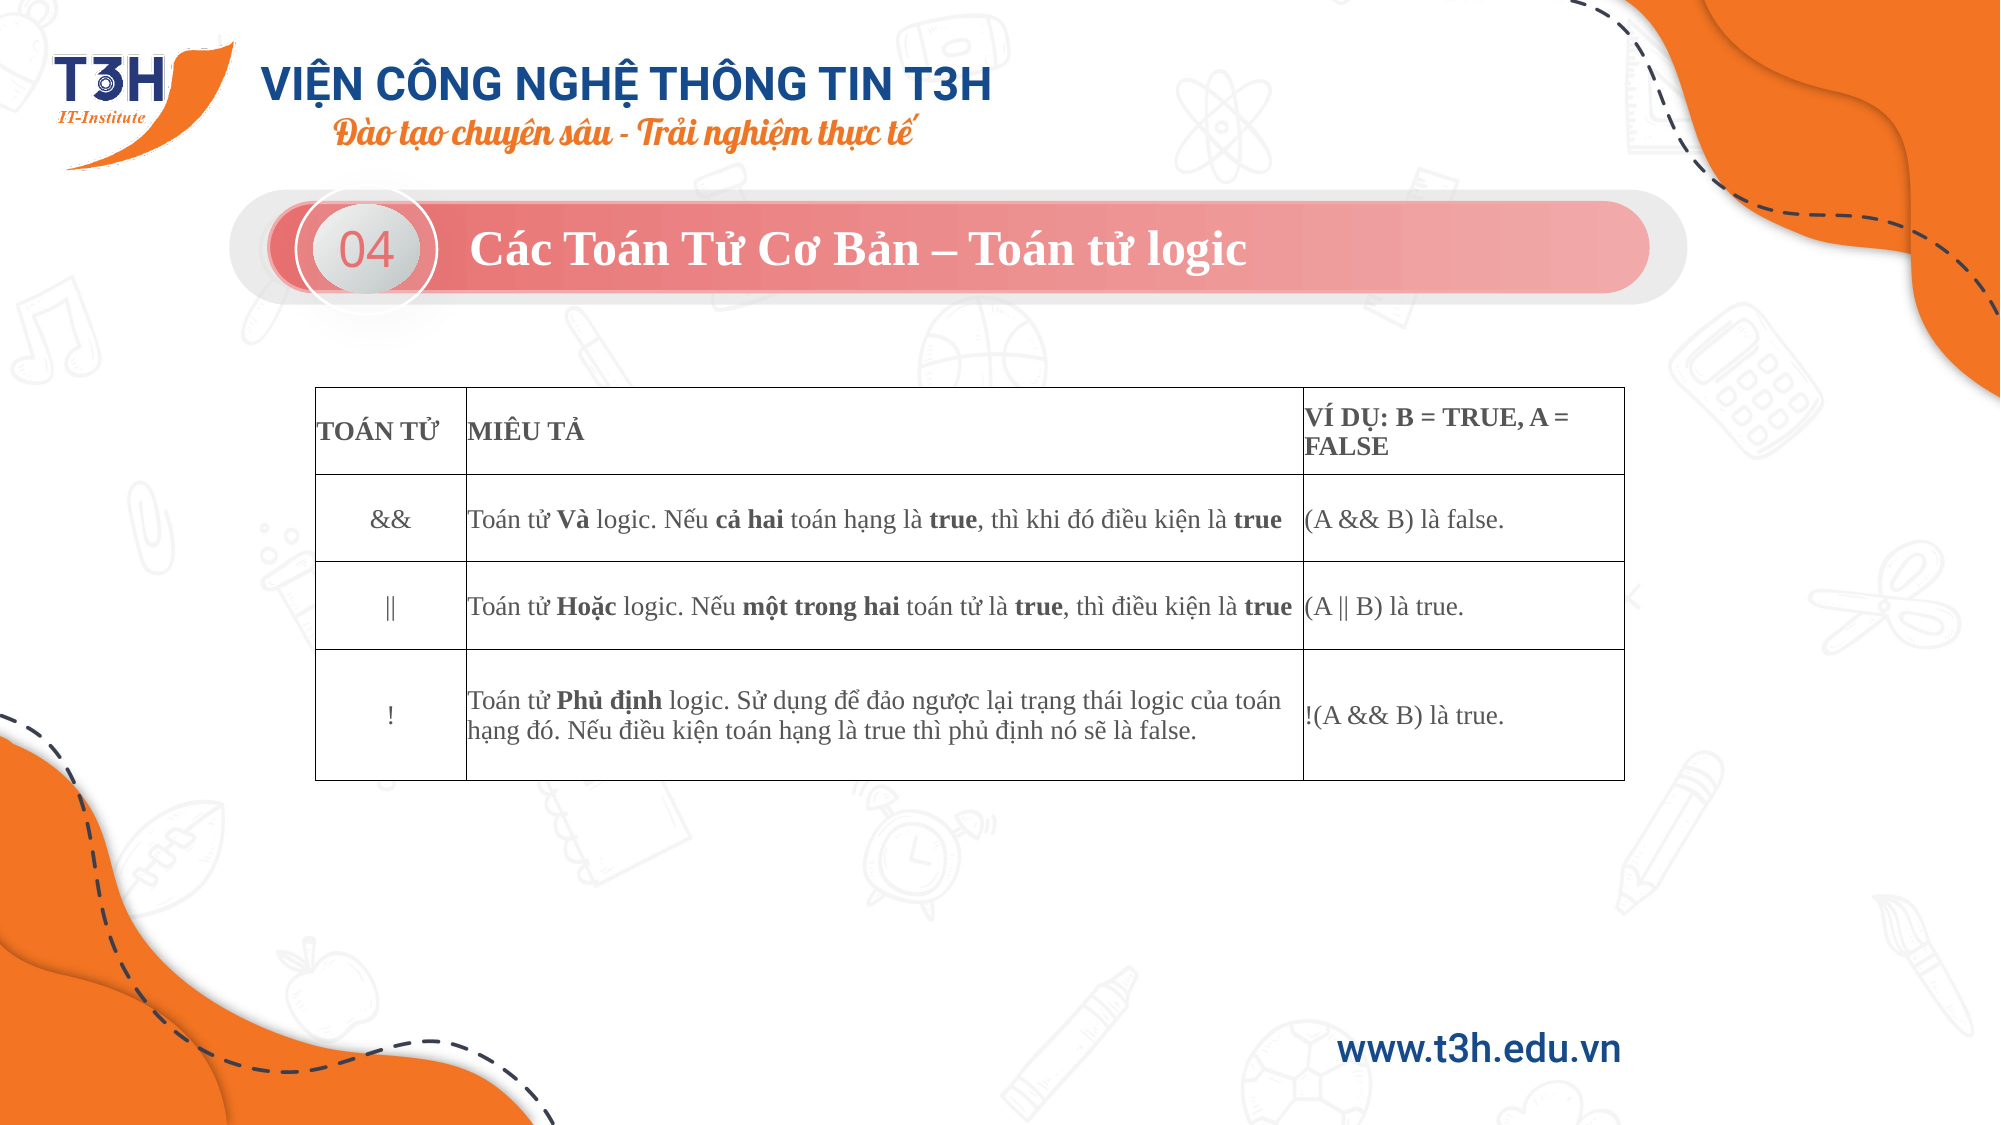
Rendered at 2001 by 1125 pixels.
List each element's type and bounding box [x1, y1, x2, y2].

text_box [295, 184, 437, 315]
picture [0, 0, 2000, 1125]
text_box [437, 189, 1688, 305]
text_box [229, 189, 295, 305]
